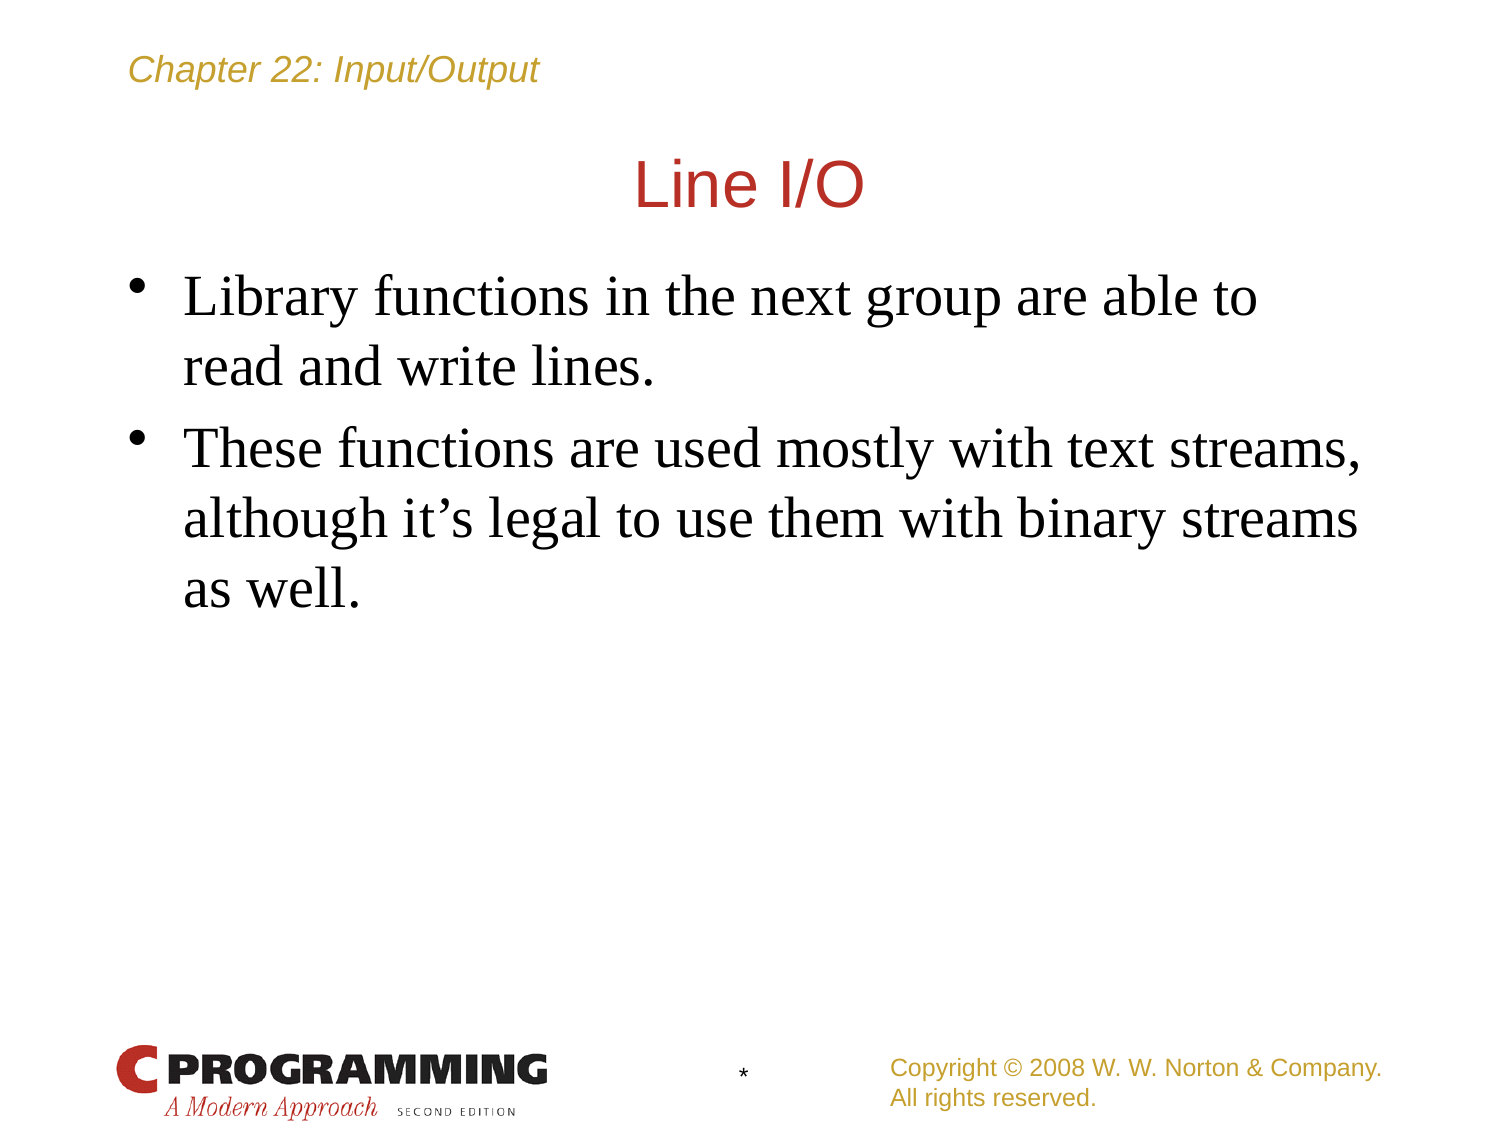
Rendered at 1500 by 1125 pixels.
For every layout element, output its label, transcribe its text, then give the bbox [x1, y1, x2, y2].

title Line I/O [112, 125, 1388, 238]
picture [112, 1041, 550, 1123]
list Library functions in the next group are able to read and write lines. These functions are used mostly with text streams, although it’s legal to use them with binary streams as well. [112, 249, 1388, 1038]
text_box Copyright © 2008 W. W. Norton & Company. All rights reserved. [874, 1043, 1388, 1119]
text_box * [687, 1050, 800, 1100]
